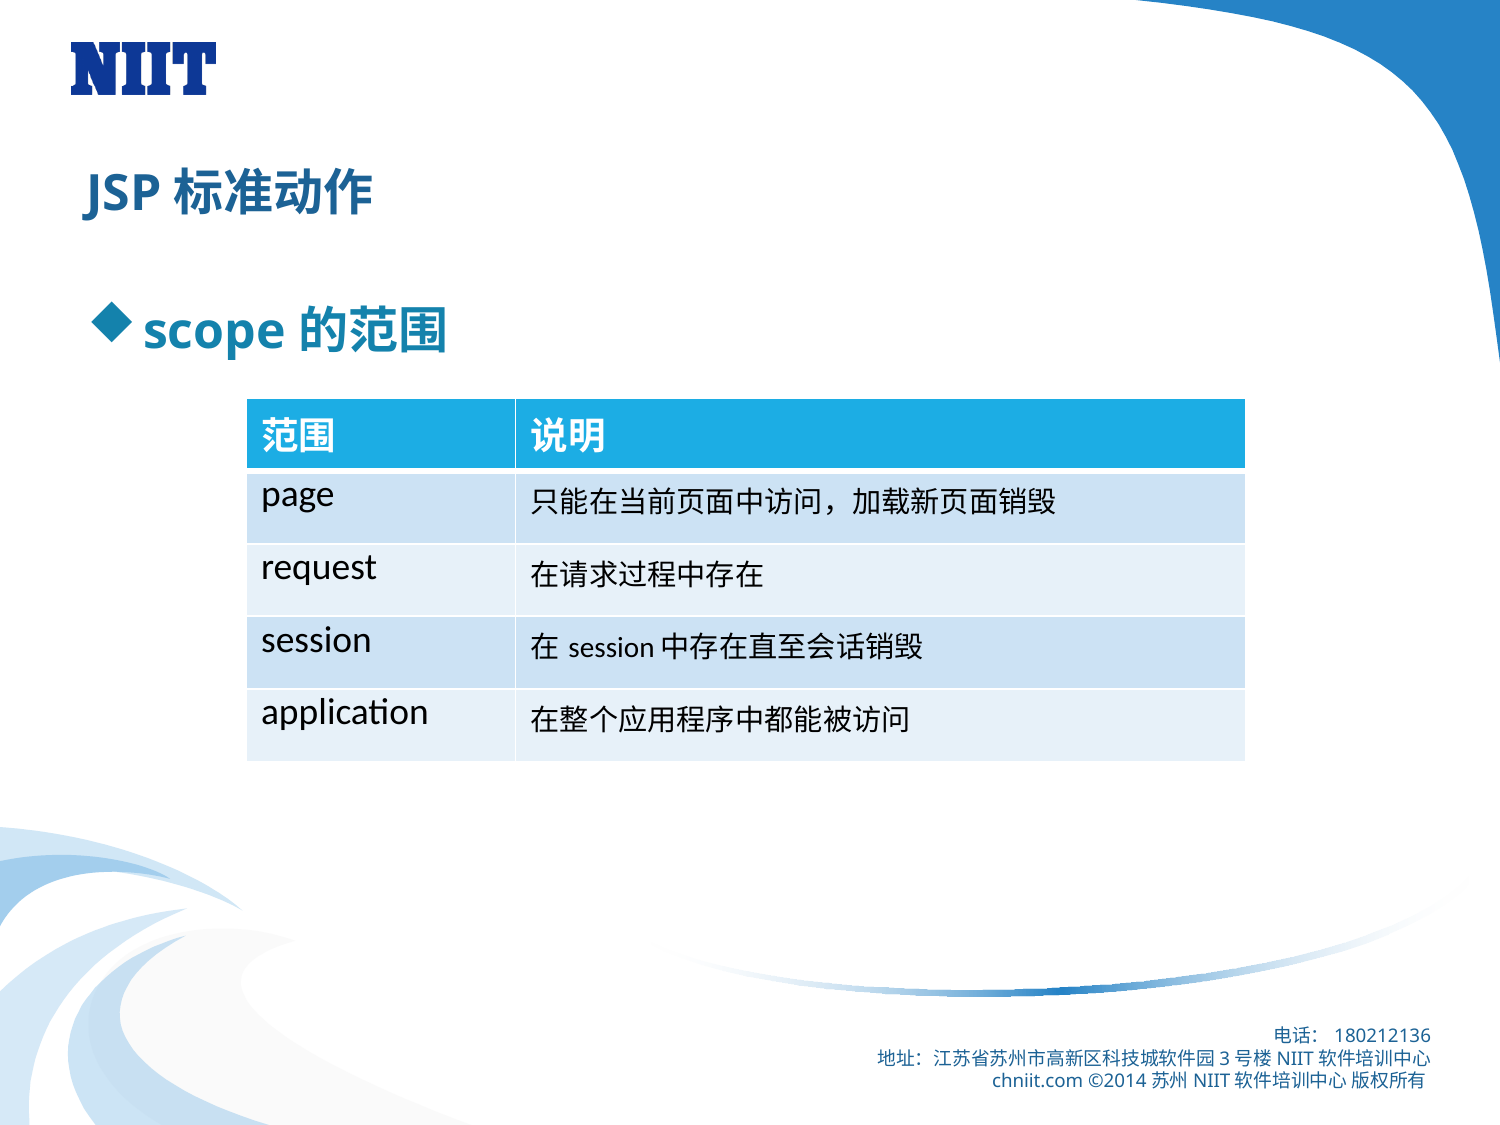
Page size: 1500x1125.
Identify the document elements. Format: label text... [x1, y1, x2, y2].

title JSP标准动作 [71, 131, 1422, 250]
table_cell 在整个应用程序中都能被访问 [516, 690, 1245, 761]
table_cell application [247, 690, 515, 761]
list scope的范围 [72, 291, 1425, 983]
table_header 说明 [516, 399, 1245, 468]
table_cell request [247, 545, 515, 615]
table_cell session [247, 617, 515, 688]
table_cell 在请求过程中存在 [516, 545, 1245, 615]
table_cell page [247, 474, 515, 543]
table_cell 在session中存在直至会话销毁 [516, 617, 1245, 688]
picture [71, 42, 216, 95]
table_header 范围 [247, 399, 515, 468]
table_cell 只能在当前页面中访问，加载新页面销毁 [516, 474, 1245, 543]
